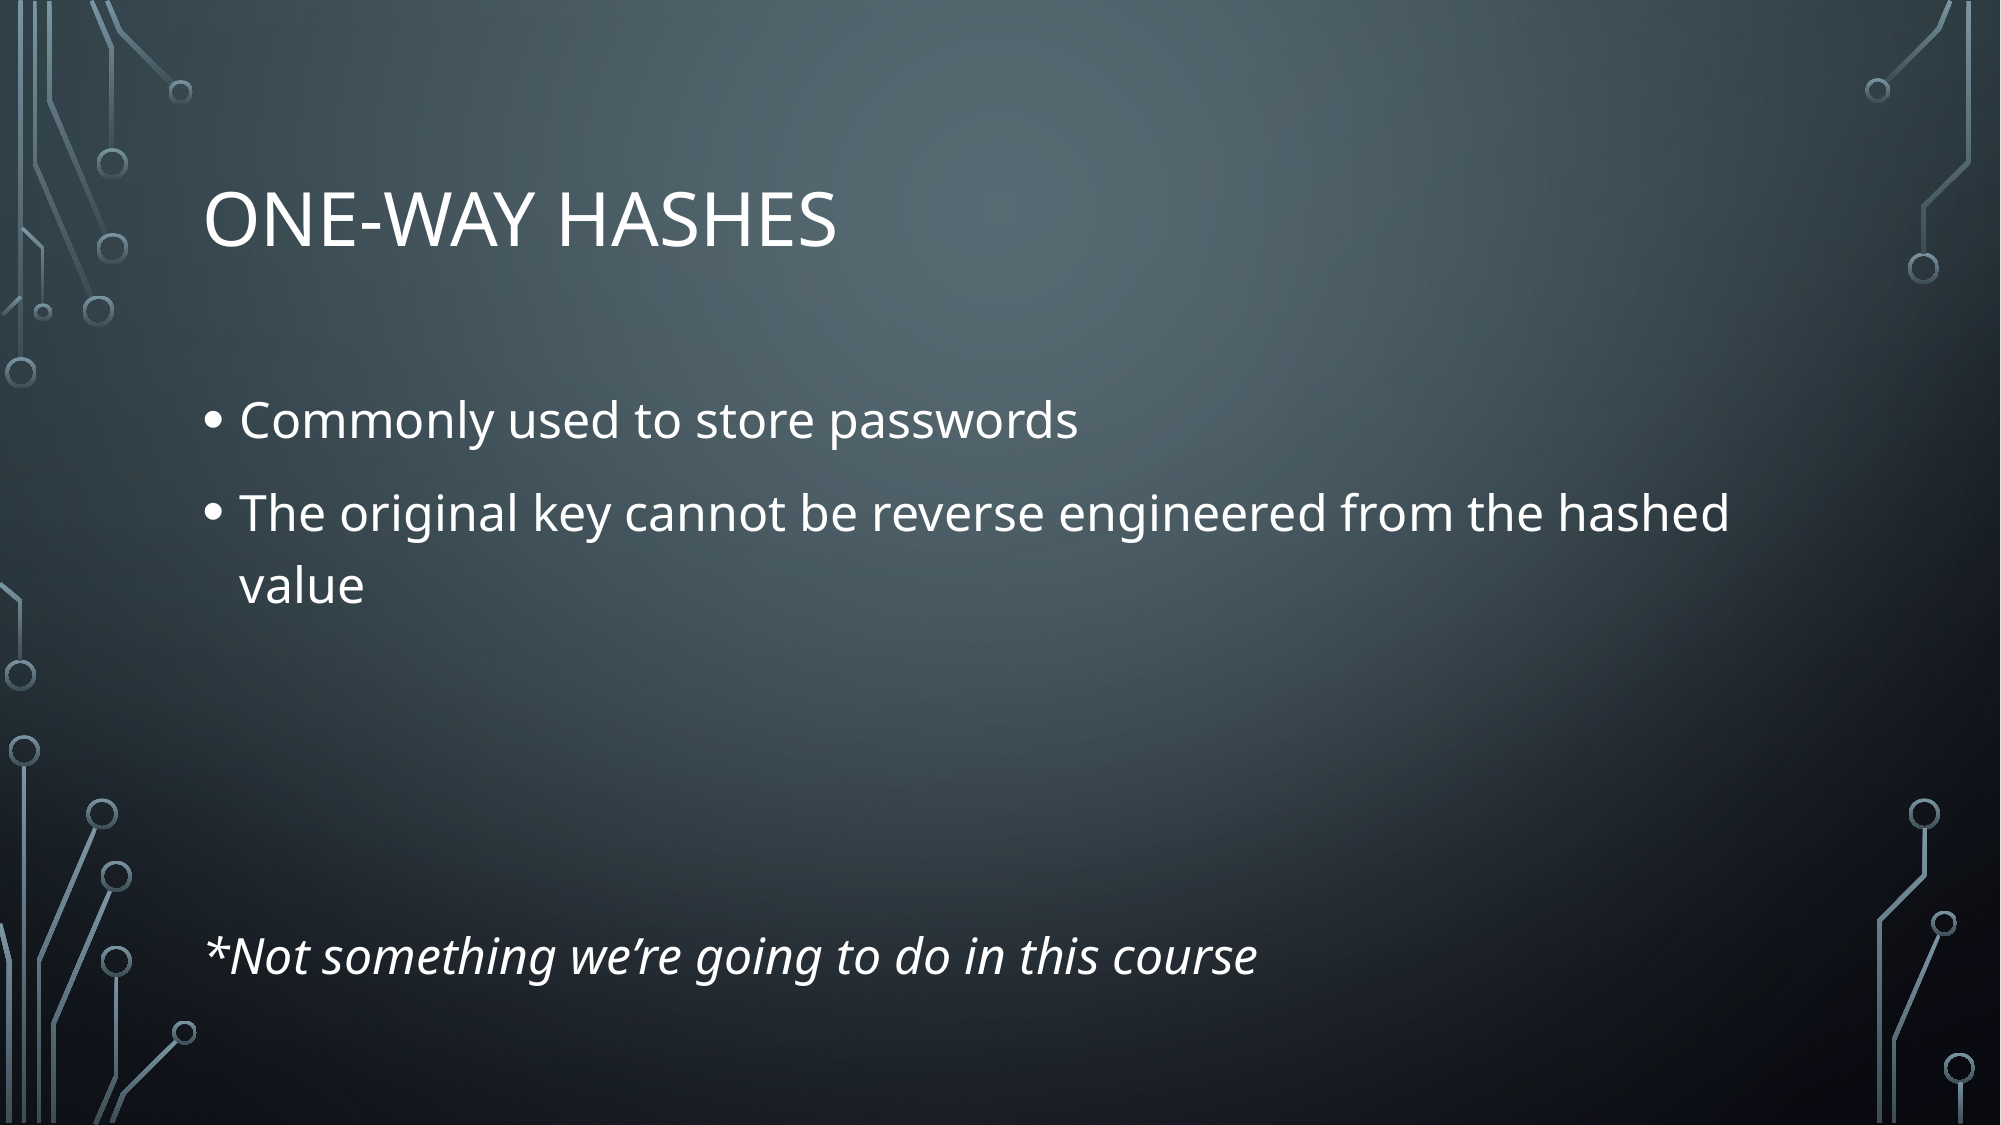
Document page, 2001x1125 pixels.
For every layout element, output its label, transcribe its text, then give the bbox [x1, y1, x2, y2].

title one-way hashes [187, 101, 1813, 344]
list Commonly used to store passwords The original key cannot be reverse engineered from the hashed value *Not something we’re going to do in this course [187, 369, 1813, 950]
